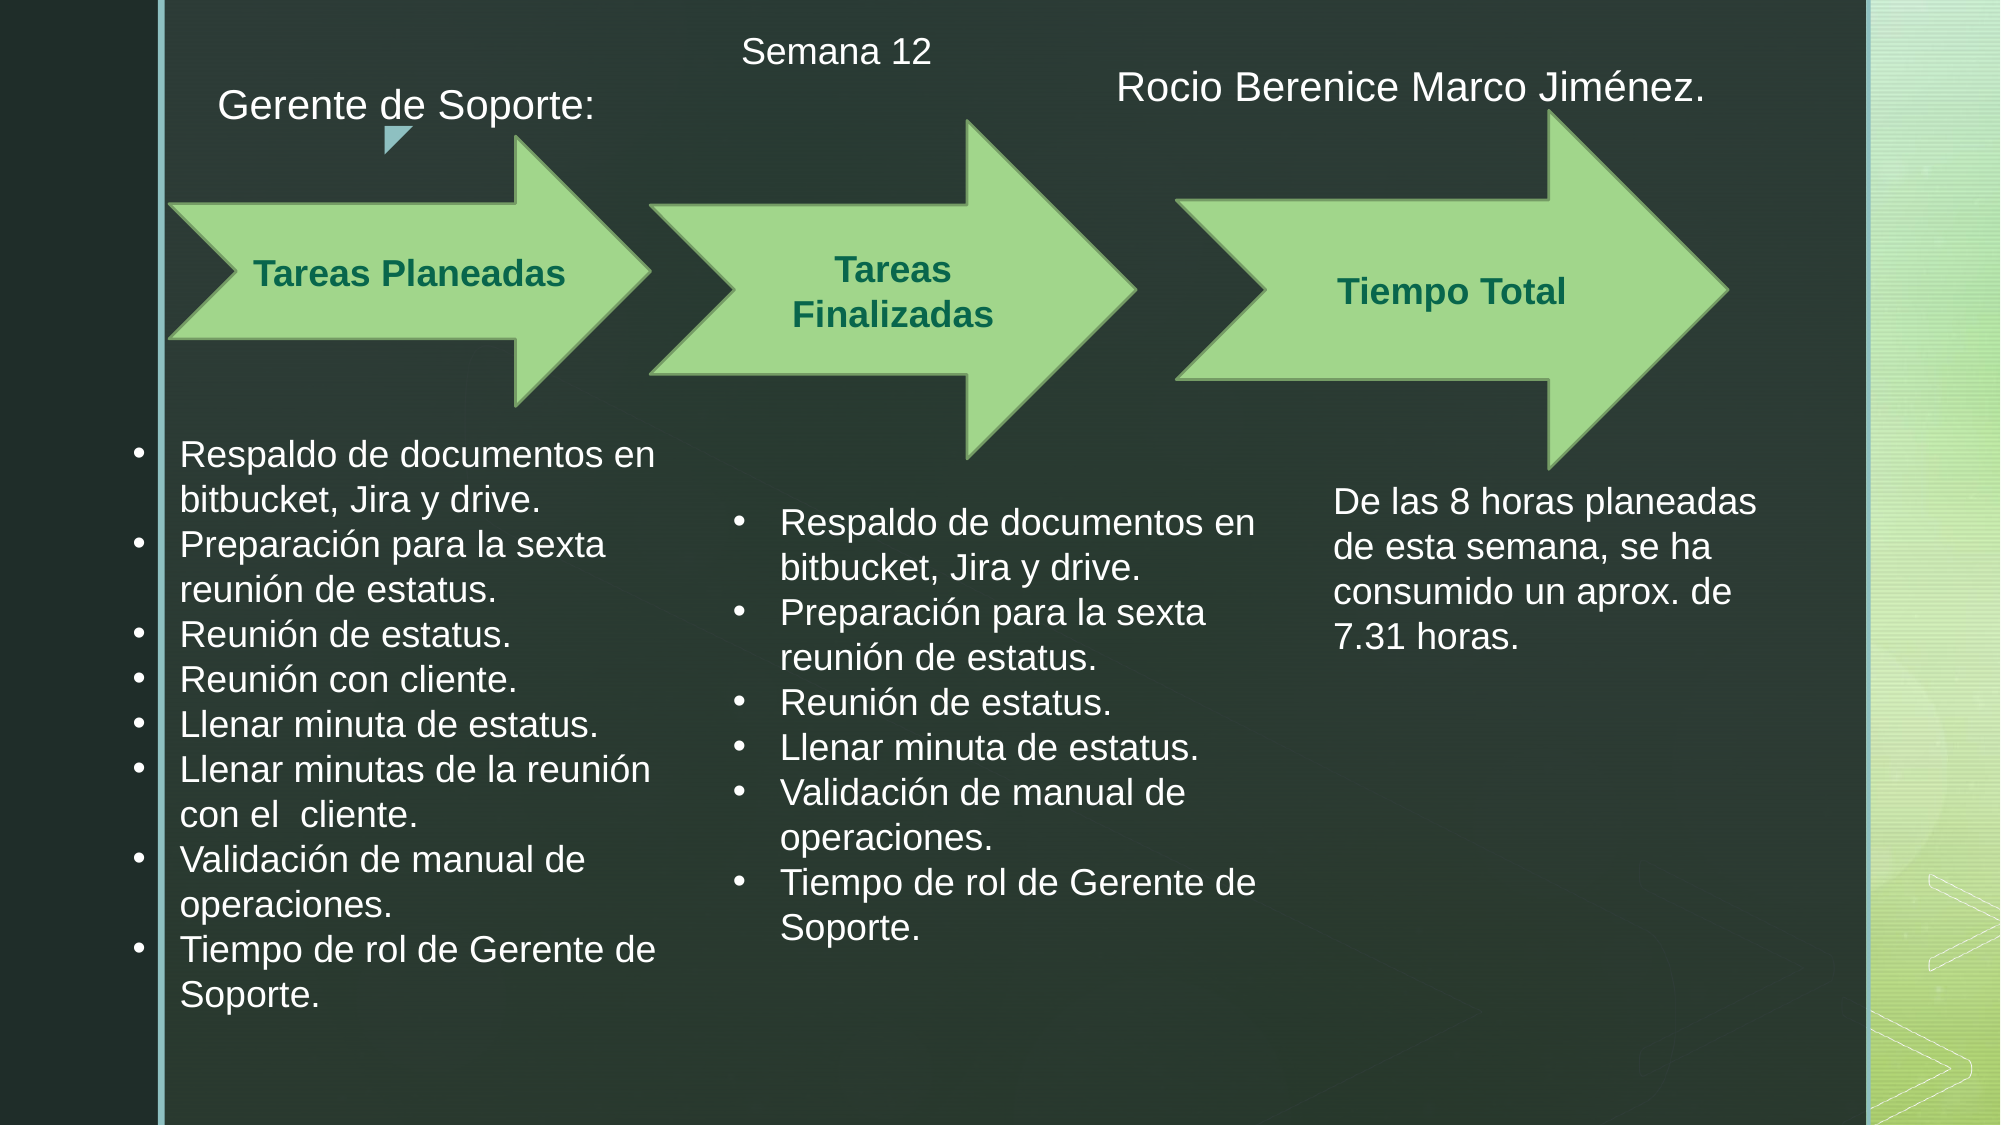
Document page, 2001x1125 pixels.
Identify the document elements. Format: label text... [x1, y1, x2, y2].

text_box Respaldo de documentos en bitbucket, Jira y drive. Preparación para la sexta reunión de estatus. Reunión de estatus. Llenar minuta de estatus. Validación de manual de operaciones. Tiempo de rol de Gerente de Soporte. [717, 490, 1302, 956]
text_box Gerente de Soporte: [202, 70, 634, 136]
text_box Tiempo Total [1176, 168, 1729, 469]
text_box De las 8 horas planeadas de esta semana, se ha consumido un aprox. de 7.31 horas. [1318, 469, 1800, 665]
text_box Rocio Berenice Marco Jiménez. [1101, 52, 1804, 168]
text_box Respaldo de documentos en bitbucket, Jira y drive. Preparación para la sexta reunión de estatus. Reunión de estatus. Reunión con cliente. Llenar minuta de estatus. Llenar minutas de la reunión con el cliente. Validación de manual de operaciones. Tiempo de rol de Gerente de Soporte. [117, 422, 701, 1023]
text_box Semana 12 [726, 19, 1085, 80]
text_box Tareas Finalizadas [649, 120, 1137, 460]
text_box Tareas Planeadas [168, 136, 651, 407]
picture [1871, 0, 2001, 1125]
